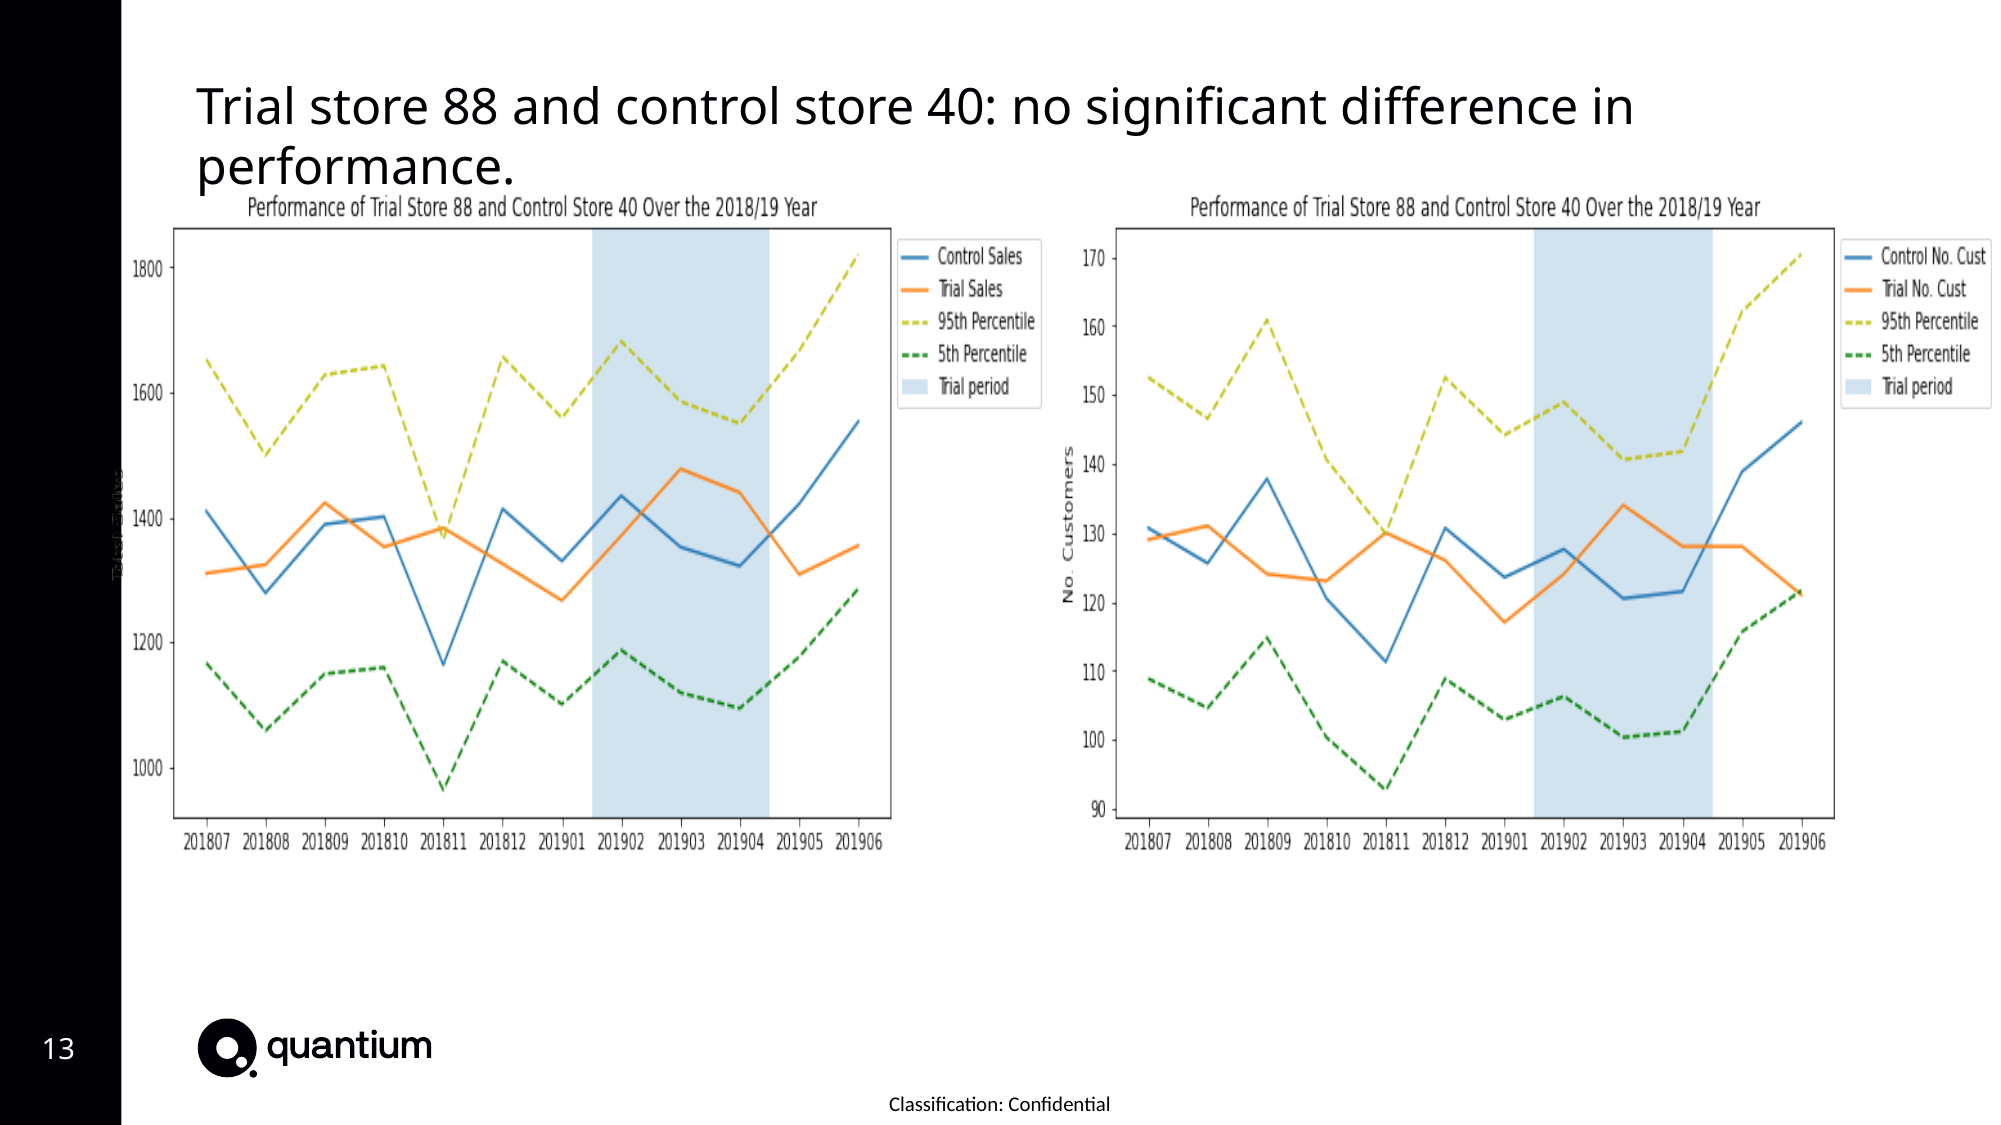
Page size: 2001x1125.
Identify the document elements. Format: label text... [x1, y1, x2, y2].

list Trial store 88 and control store 40: no significant difference in performance. [196, 74, 1916, 210]
picture [104, 178, 1050, 870]
picture [1055, 178, 2000, 870]
